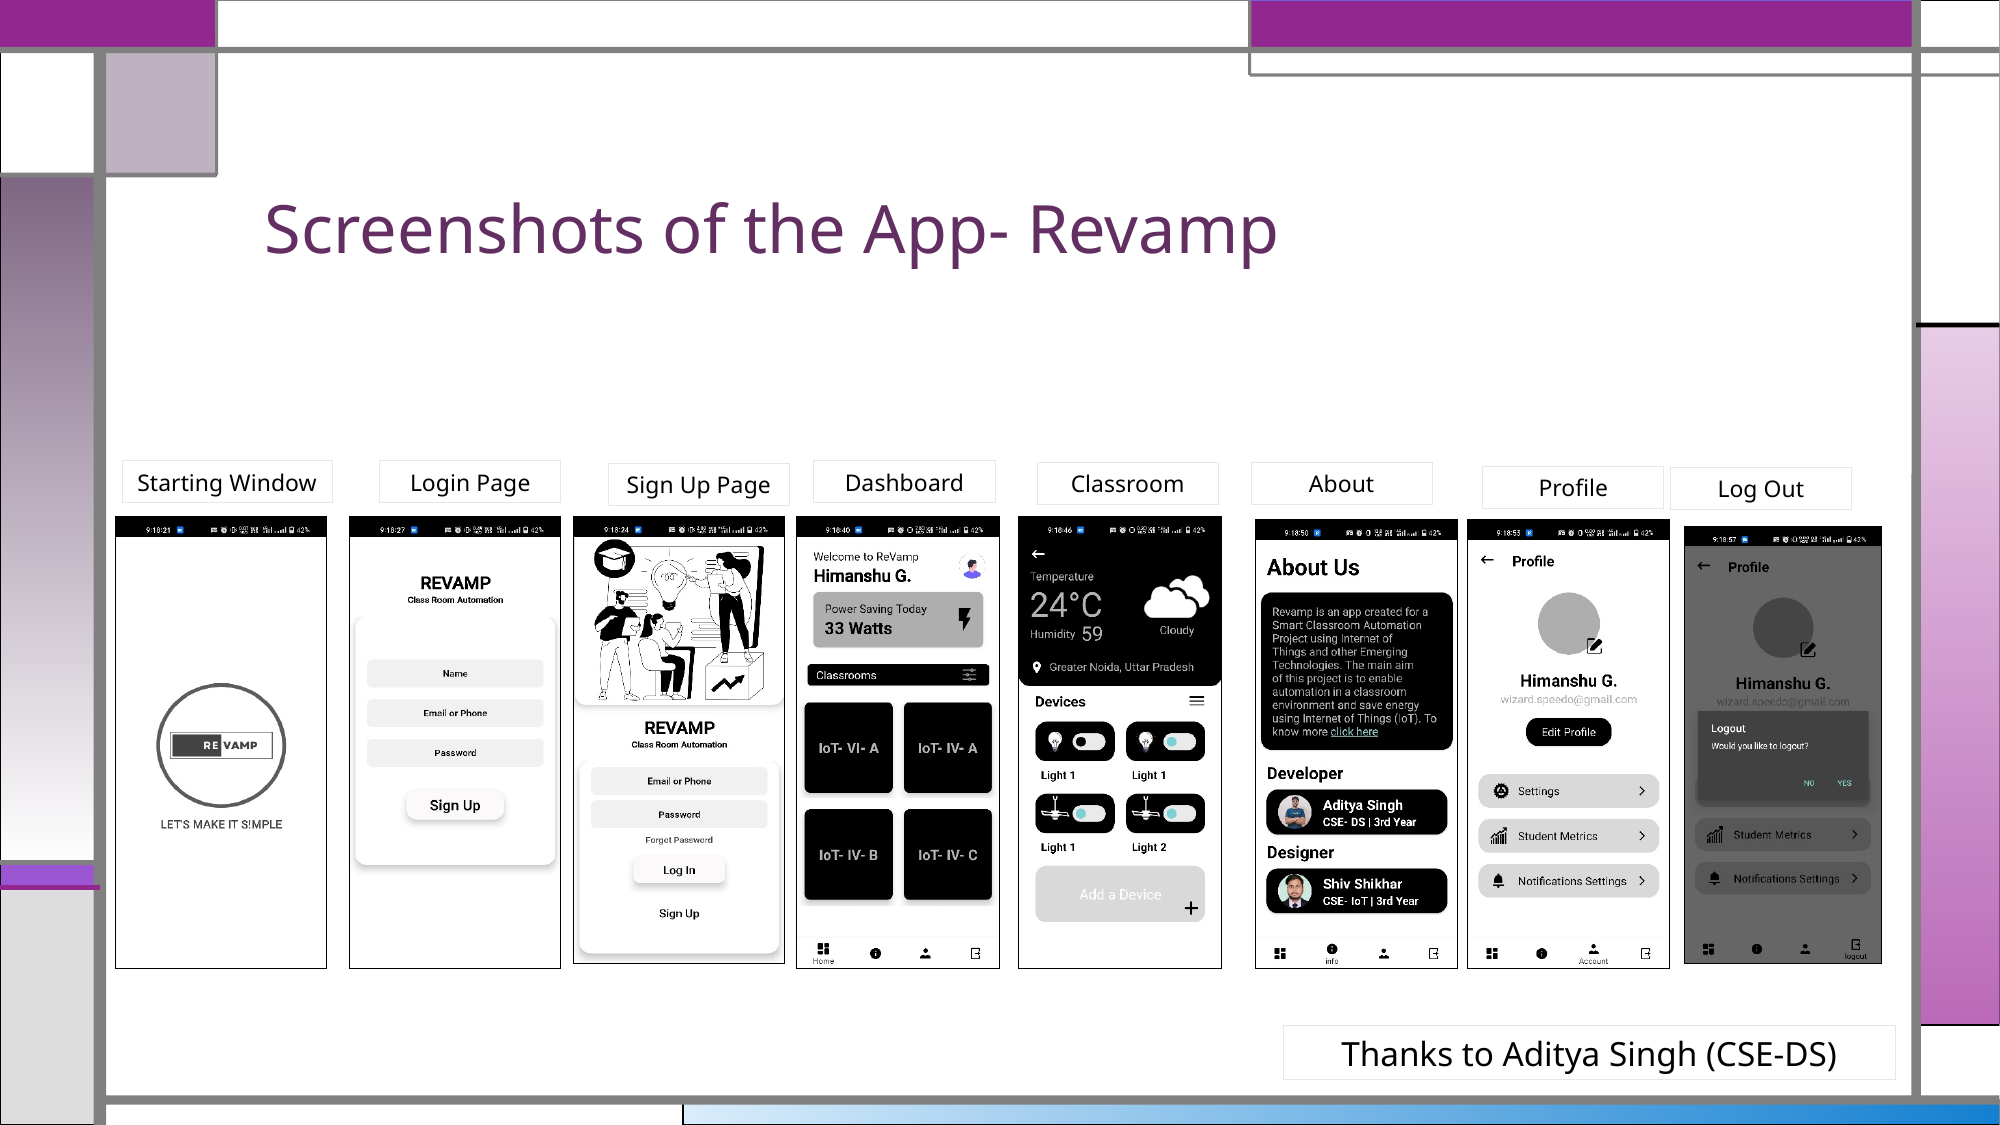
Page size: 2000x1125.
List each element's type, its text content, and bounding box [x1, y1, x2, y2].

text_box Profile [1482, 466, 1664, 509]
text_box Thanks to Aditya Singh (CSE-DS) [1283, 1025, 1896, 1080]
text_box Log Out [1670, 467, 1852, 510]
picture [1018, 516, 1223, 969]
picture [1467, 519, 1670, 969]
text_box Login Page [379, 460, 561, 503]
text_box Dashboard [813, 460, 996, 503]
text_box Classroom [1037, 462, 1219, 505]
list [115, 516, 327, 969]
picture [348, 516, 561, 969]
text_box Sign Up Page [608, 463, 790, 506]
picture [796, 516, 1000, 969]
picture [572, 516, 785, 964]
text_box About [1251, 462, 1433, 505]
picture [1684, 526, 1882, 964]
text_box Starting Window [122, 460, 333, 503]
picture [1255, 519, 1458, 969]
title Screenshots of the App- Revamp [249, 87, 1825, 275]
